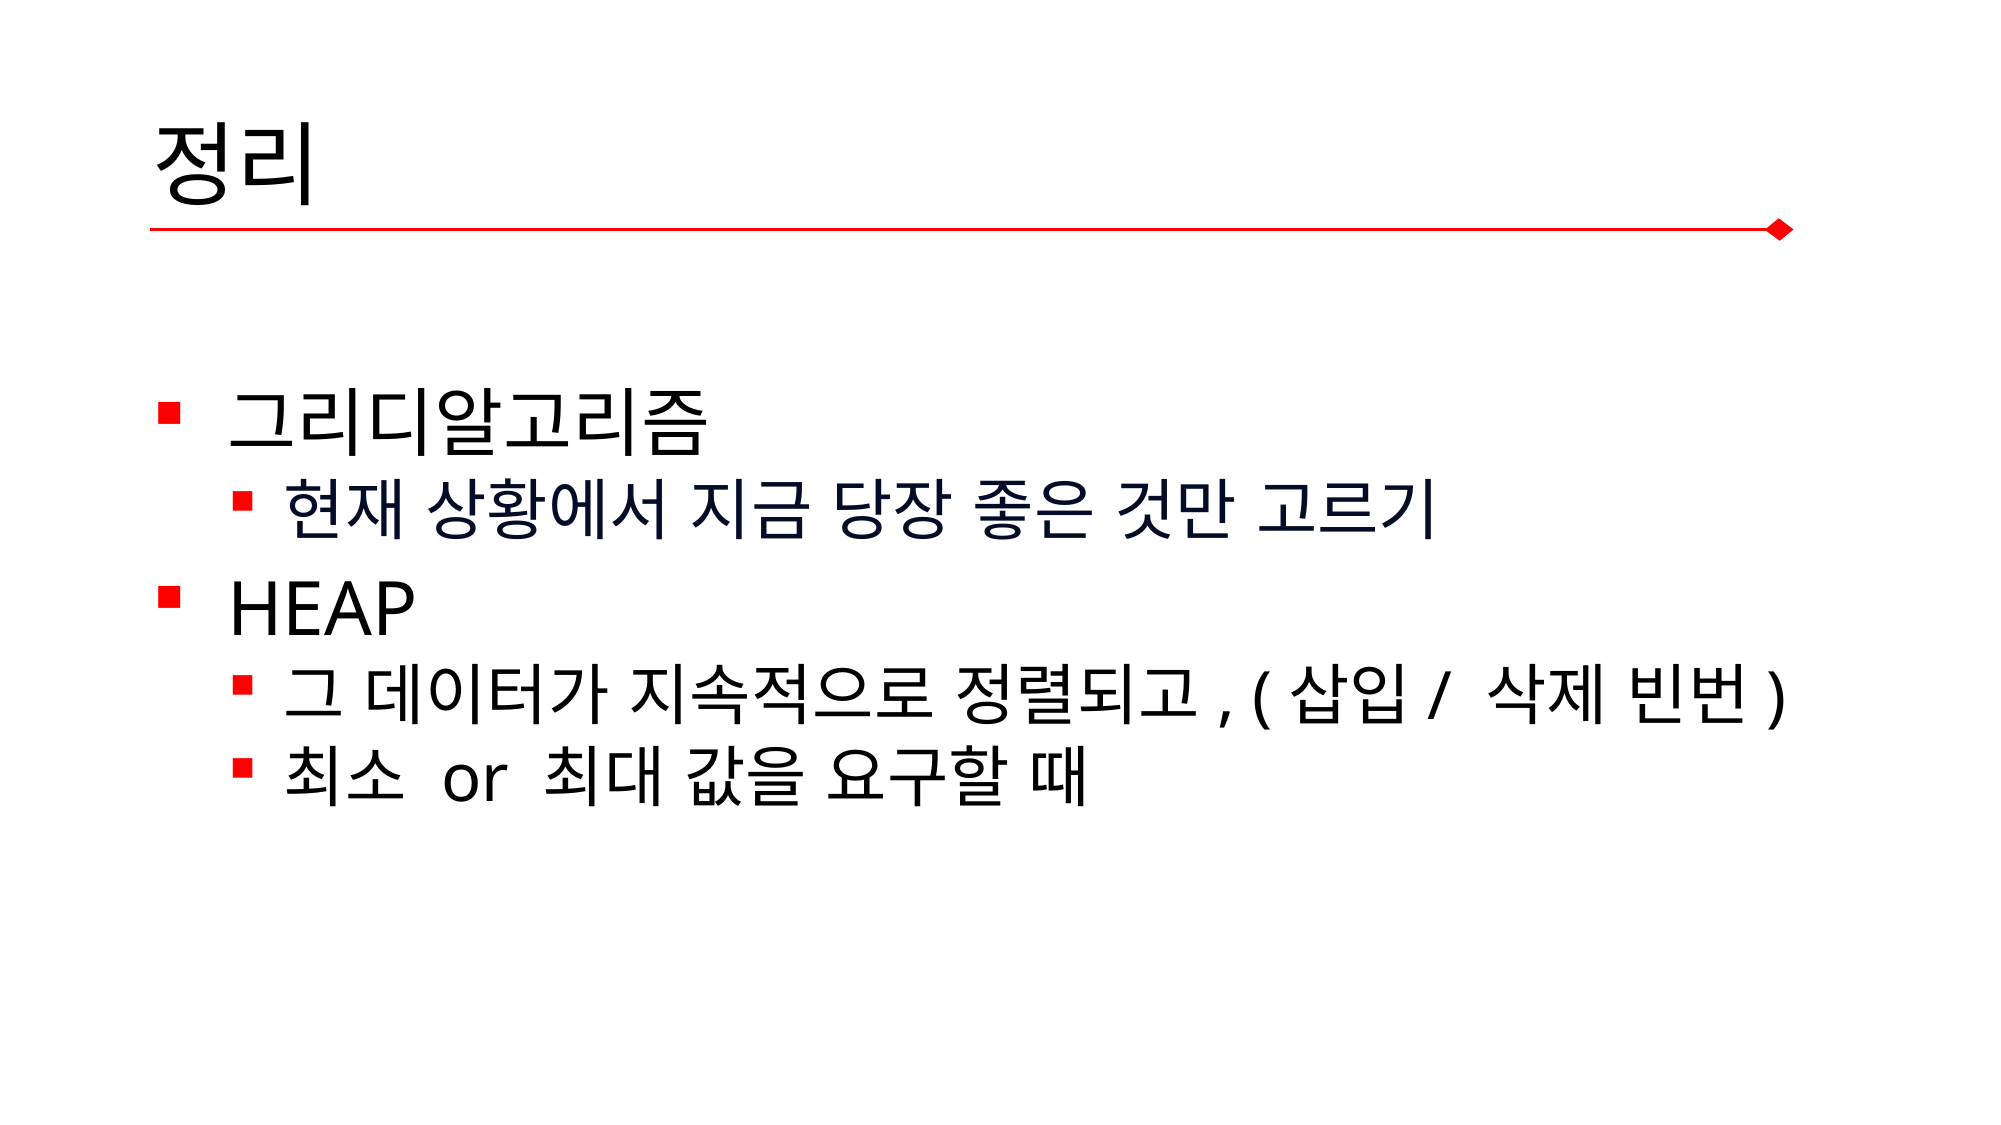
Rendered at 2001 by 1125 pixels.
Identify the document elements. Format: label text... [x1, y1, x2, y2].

title 정리 [137, 59, 1863, 278]
list 그리디알고리즘 현재 상황에서 지금 당장 좋은 것만 고르기 HEAP 그 데이터가 지속적으로 정렬되고, (삽입/ 삭제 빈번) 최소 or 최대 값을 요구할 때 [137, 378, 1863, 869]
